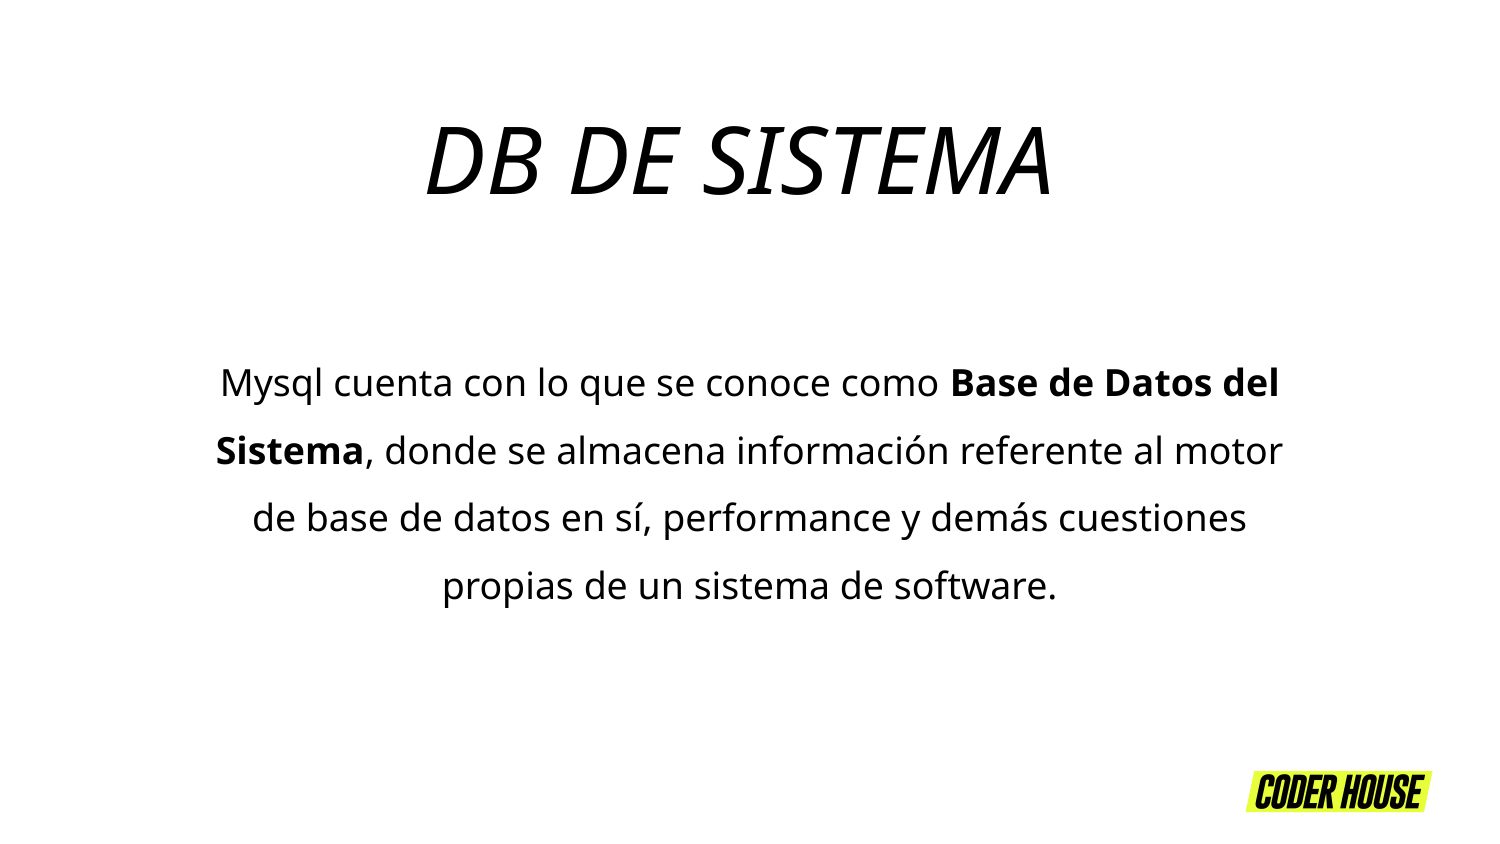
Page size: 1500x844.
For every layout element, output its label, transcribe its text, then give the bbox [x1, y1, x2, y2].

picture [1241, 764, 1437, 819]
text_box Mysql cuenta con lo que se conoce como Base de Datos del Sistema, donde se almacena información referente al motor de base de datos en sí, performance y demás cuestiones propias de un sistema de software. [174, 321, 1326, 702]
text_box DB DE SISTEMA [274, 85, 1204, 248]
